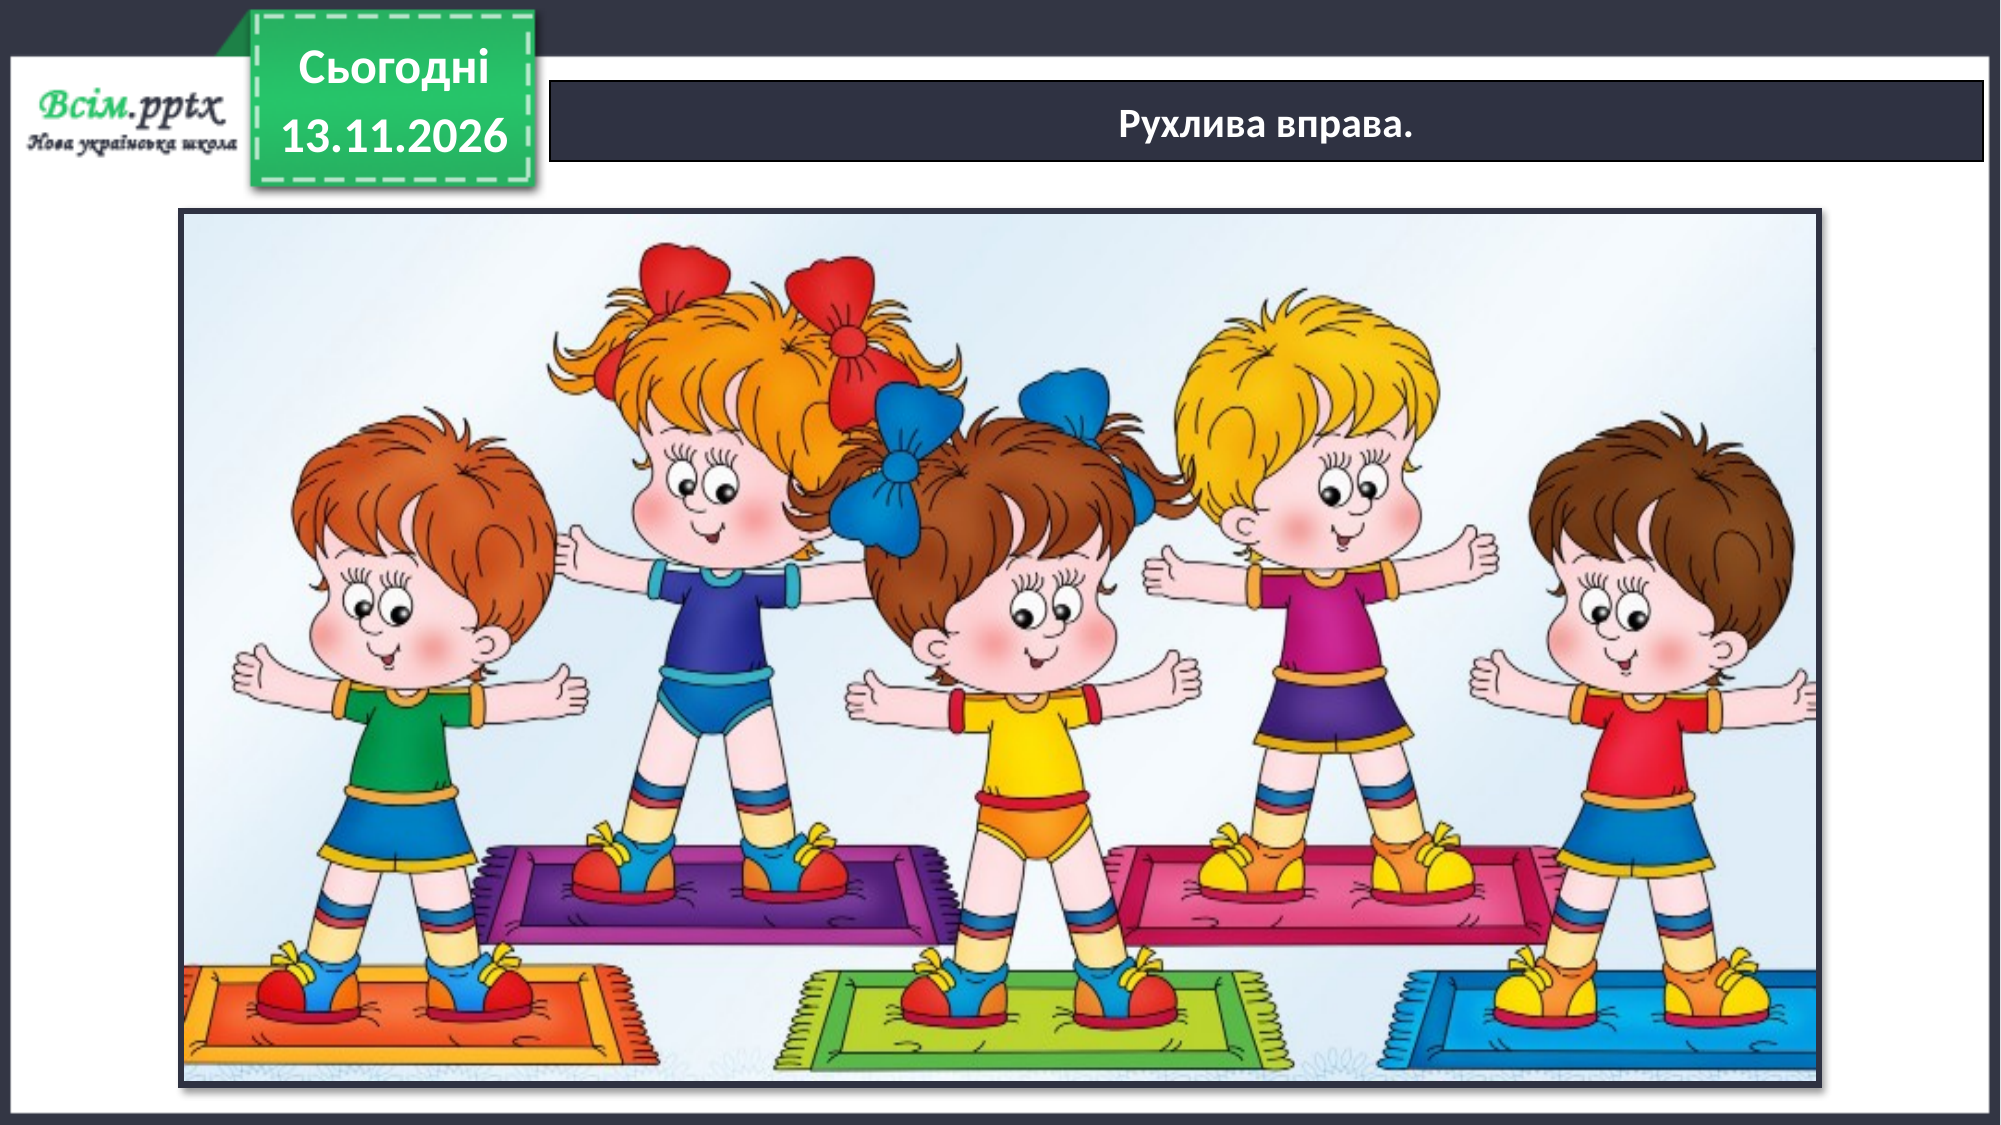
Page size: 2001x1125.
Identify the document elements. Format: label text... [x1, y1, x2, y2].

text_box Сьогодні [284, 26, 535, 101]
text_box Рухлива вправа. [549, 80, 1984, 162]
picture [0, 0, 2001, 1125]
text_box 22.03.2022 [263, 101, 524, 164]
